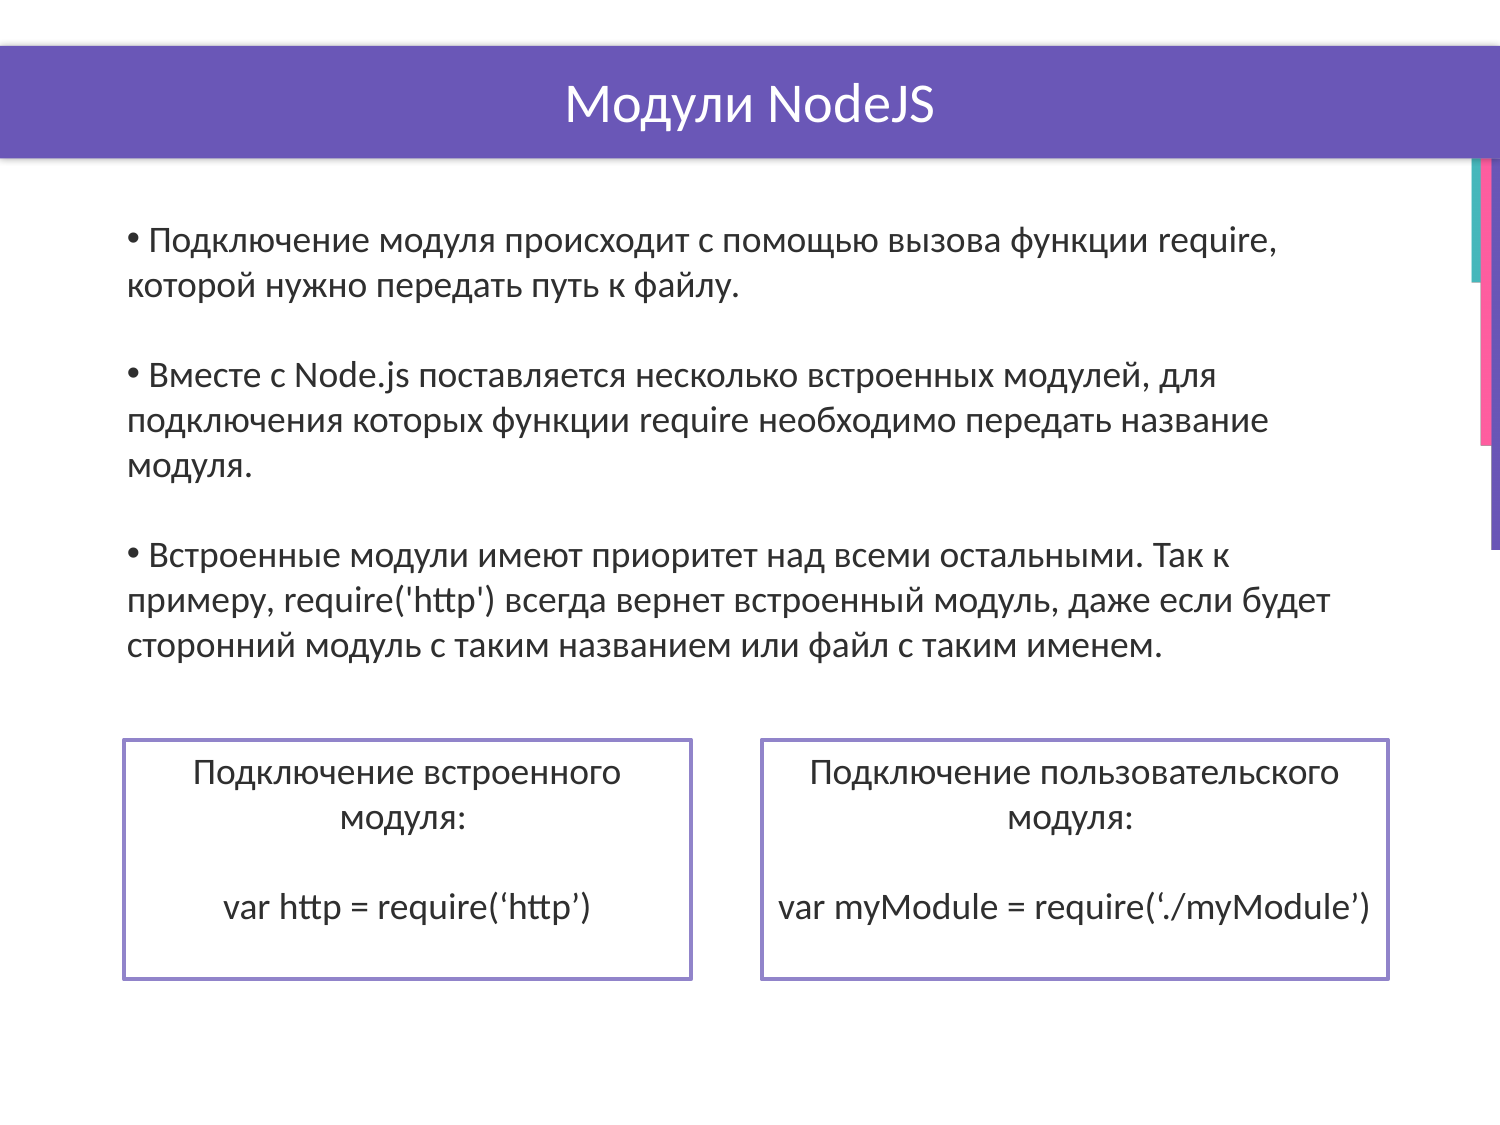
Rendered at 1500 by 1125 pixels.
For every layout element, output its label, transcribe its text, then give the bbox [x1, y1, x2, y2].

title Модули NodeJS [75, 45, 1425, 154]
picture [1472, 159, 1500, 549]
text_box Подключение модуля происходит с помощью вызова функции require, которой нужно передать путь к файлу. Вместе с Node.js поставляется несколько встроенных модулей, для подключения которых функции require необходимо передать название модуля. Встроенные модули имеют приоритет над всеми остальными. Так к примеру, require('http') всегда вернет встроенный модуль, даже если будет сторонний модуль с таким названием или файл с таким именем. [112, 208, 1400, 718]
text_box Подключение встроенного модуля: var http = require(‘http’) [122, 738, 693, 981]
text_box Подключение пользовательского модуля: var myModule = require(‘./myModule’) [760, 738, 1390, 981]
